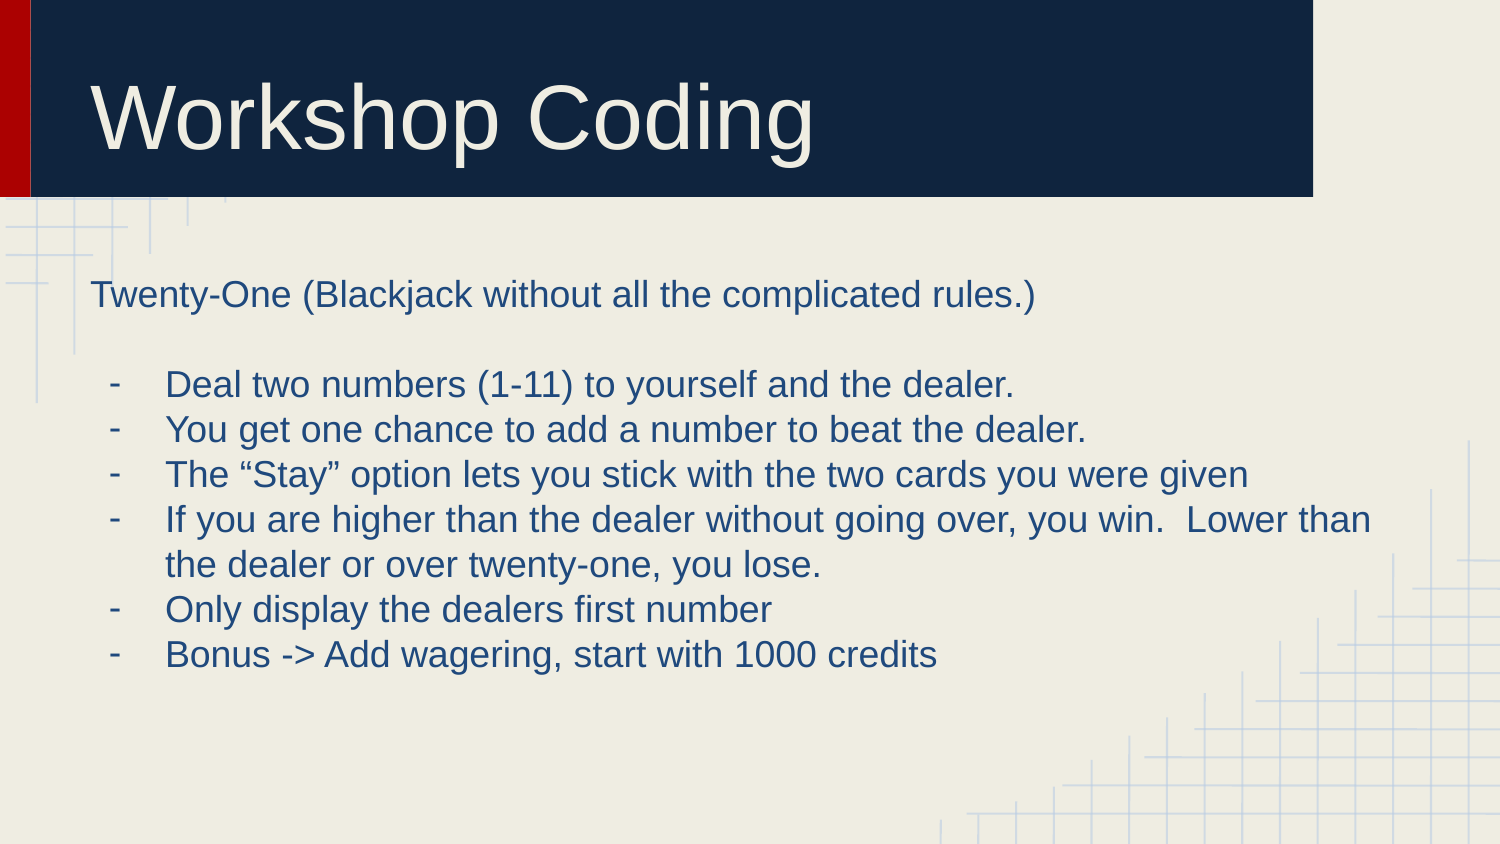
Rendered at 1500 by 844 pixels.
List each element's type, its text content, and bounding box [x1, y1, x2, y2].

list Twenty-One (Blackjack without all the complicated rules.) Deal two numbers (1-11) to yourself and the dealer. You get one chance to add a number to beat the dealer. The “Stay” option lets you stick with the two cards you were given If you are higher than the dealer without going over, you win. Lower than the dealer or over twenty-one, you lose. Only display the dealers first number Bonus -> Add wagering, start with 1000 credits [75, 209, 1425, 806]
title Workshop Coding [75, 16, 1276, 183]
